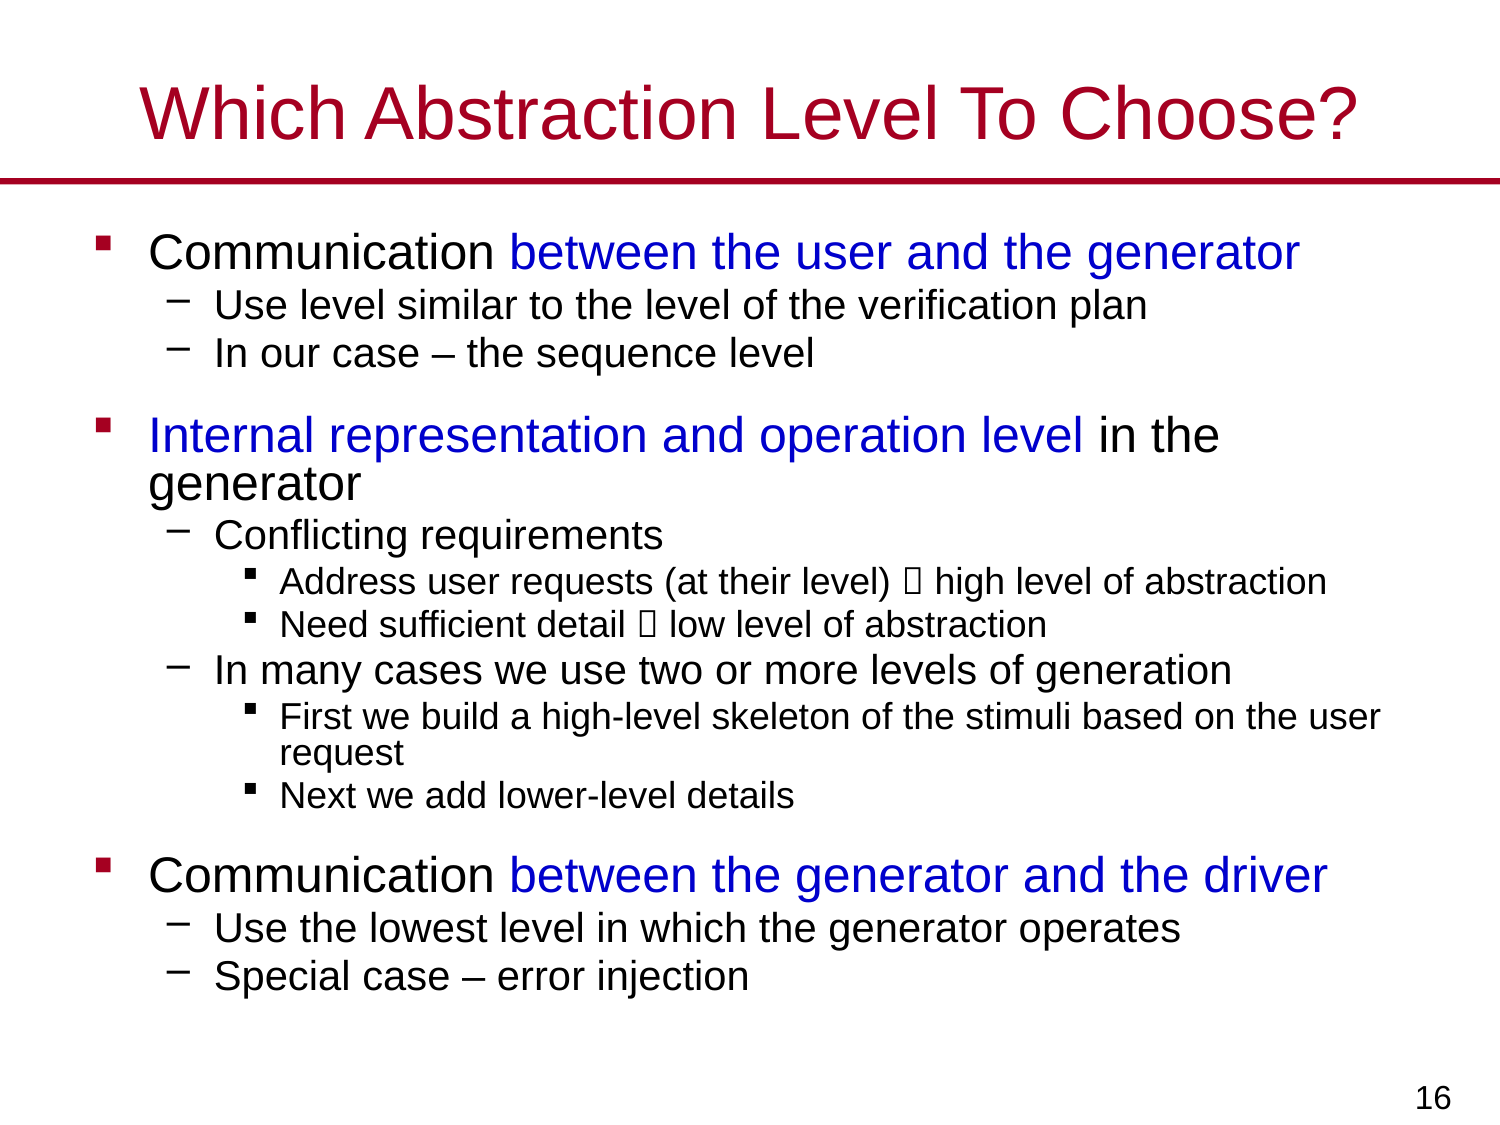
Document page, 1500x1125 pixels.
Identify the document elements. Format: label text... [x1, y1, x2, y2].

title Which Abstraction Level To Choose? [0, 44, 1500, 175]
list Communication between the user and the generator Use level similar to the level of the verification plan In our case – the sequence level Internal representation and operation level in the generator Conflicting requirements Address user requests (at their level)  high level of abstraction Need sufficient detail  low level of abstraction In many cases we use two or more levels of generation First we build a high-level skeleton of the stimuli based on the user request Next we add lower-level details Communication between the generator and the driver Use the lowest level in which the generator operates Special case – error injection [76, 223, 1428, 1060]
